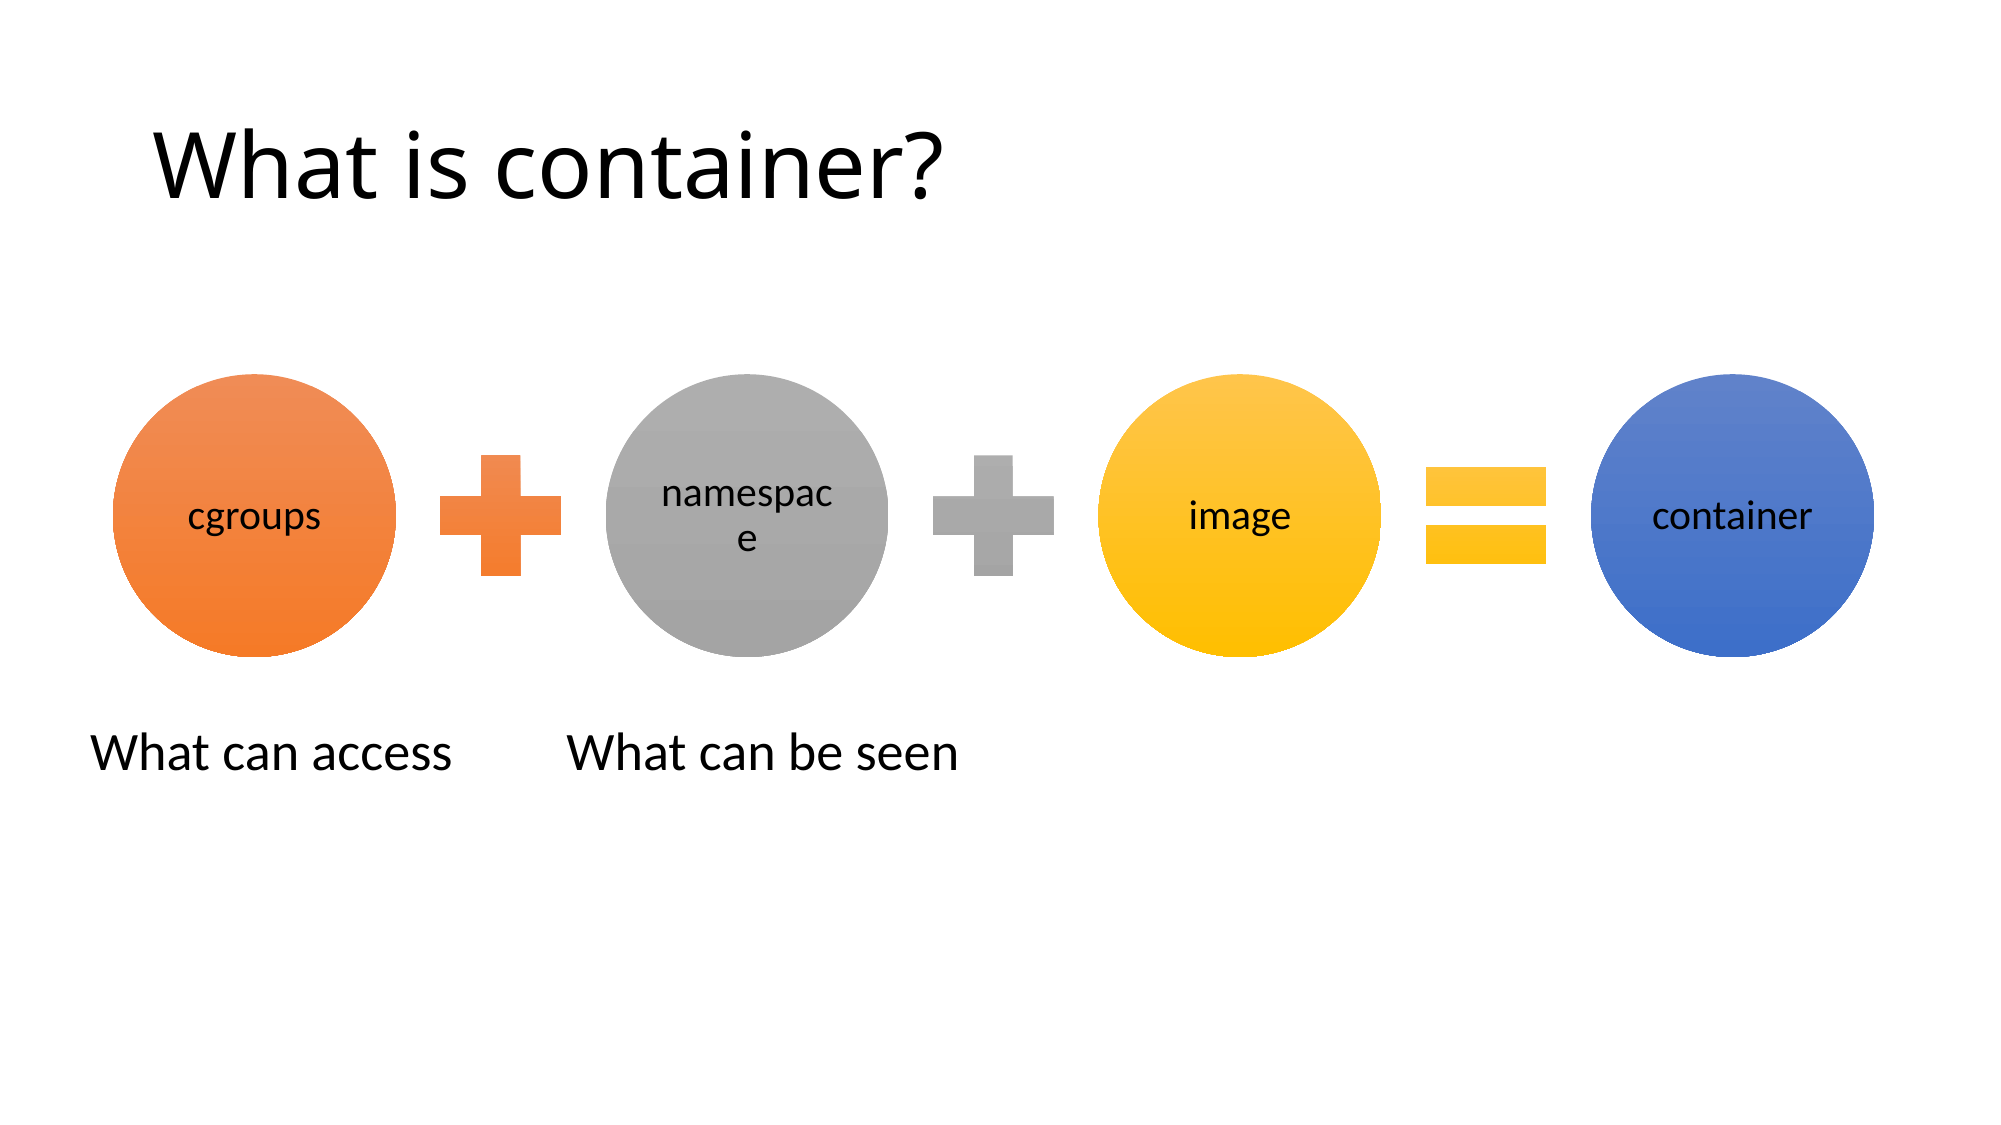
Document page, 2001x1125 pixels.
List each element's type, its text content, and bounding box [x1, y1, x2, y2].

text_box What can access [59, 708, 485, 789]
text_box What can be seen [542, 740, 985, 789]
title What is container? [137, 59, 1863, 278]
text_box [111, 291, 1875, 740]
